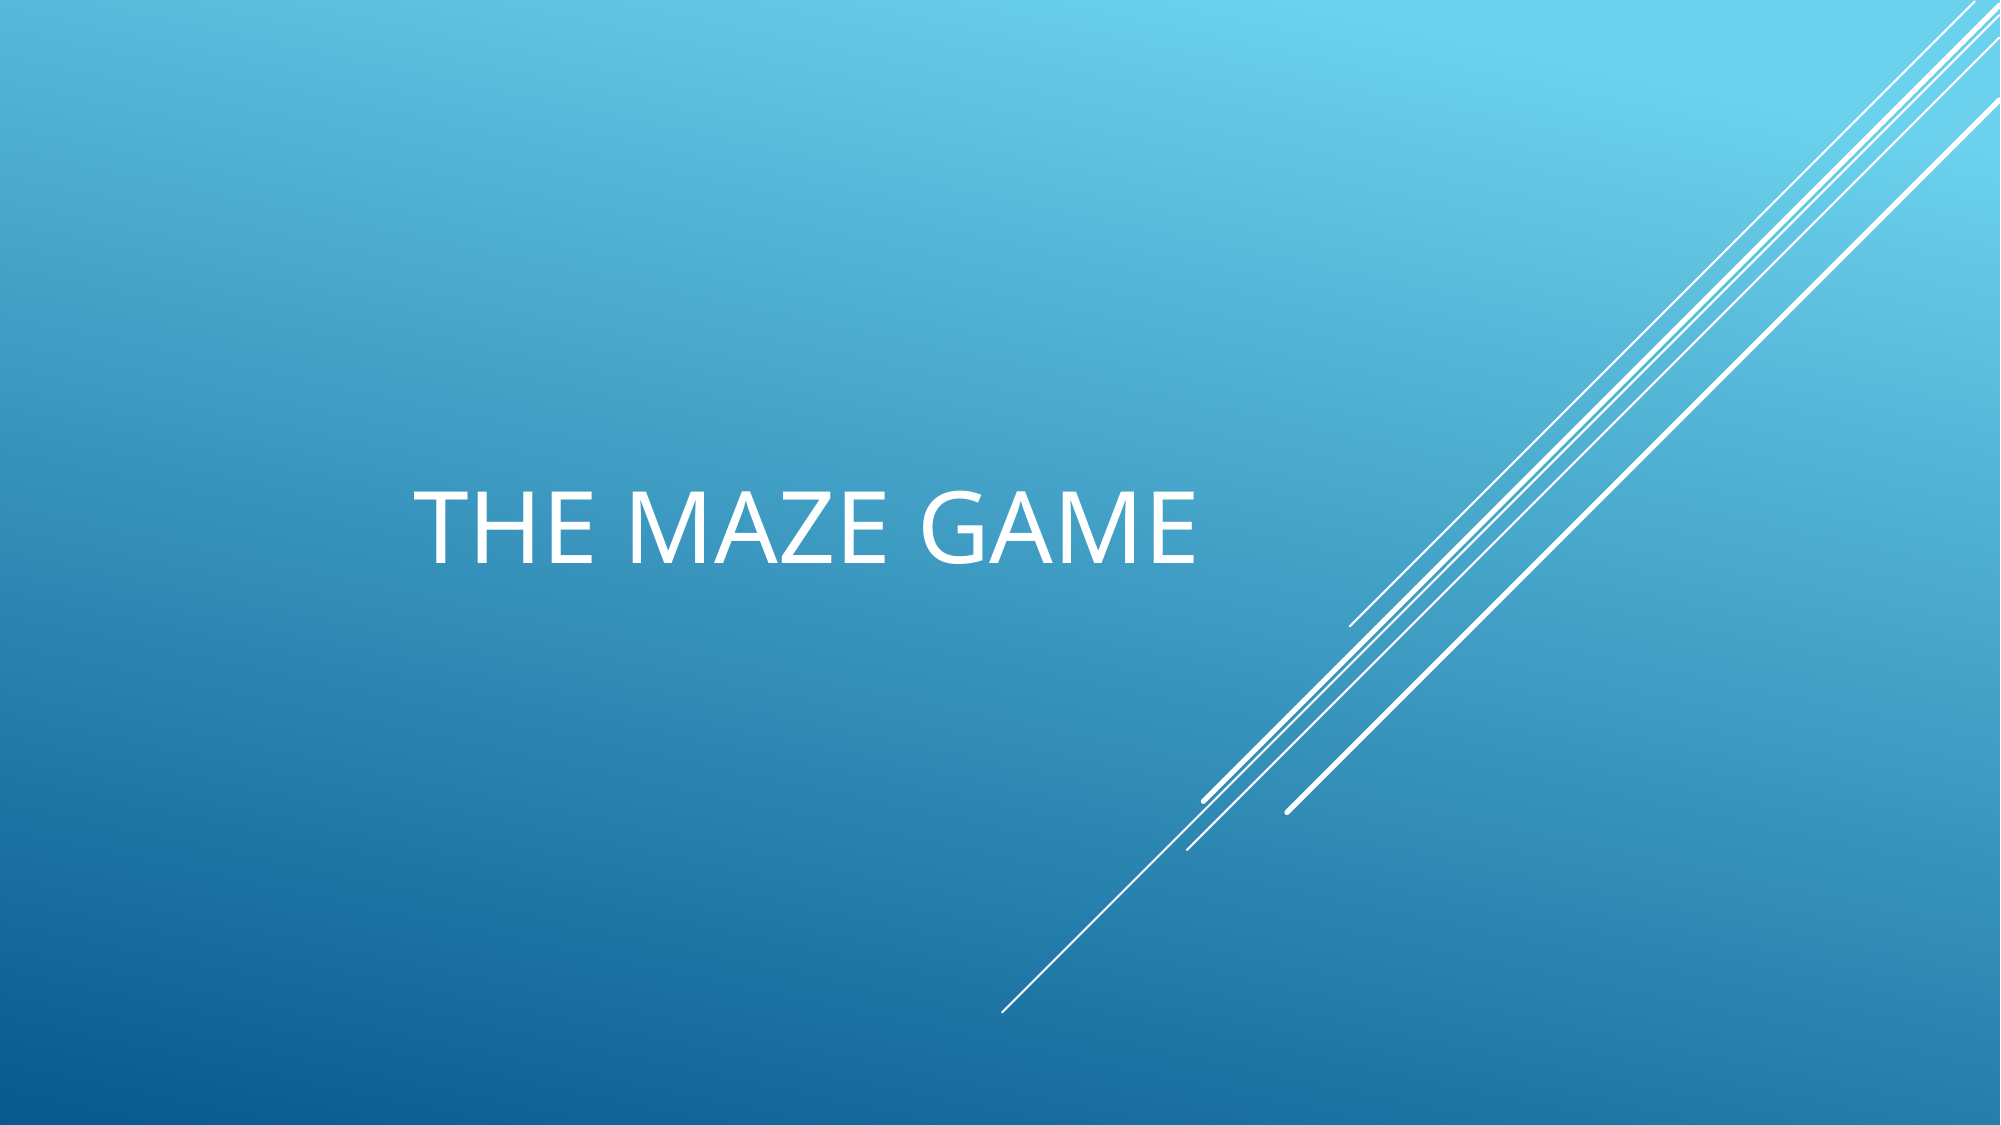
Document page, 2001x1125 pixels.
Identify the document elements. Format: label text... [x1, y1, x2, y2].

title The Maze Game [398, 389, 1899, 591]
